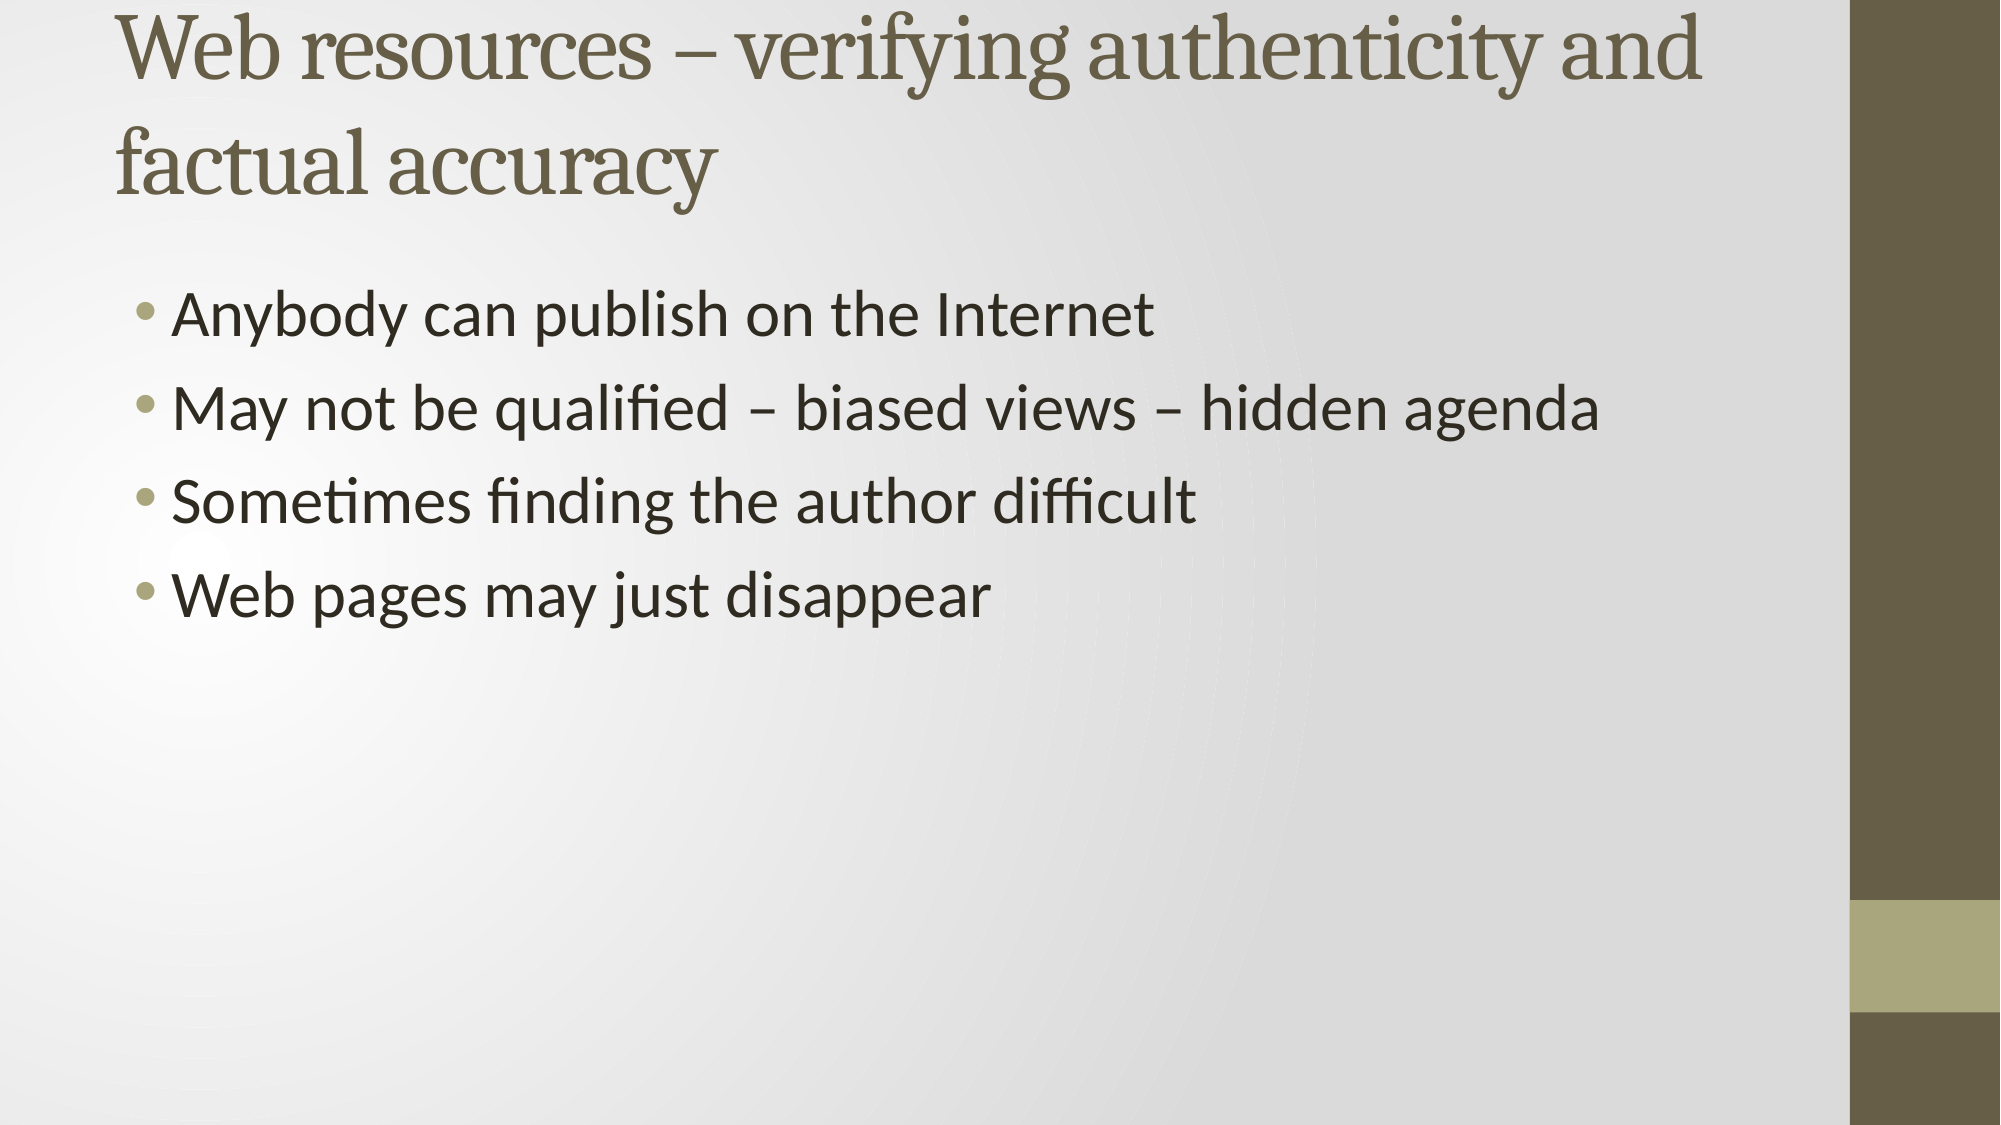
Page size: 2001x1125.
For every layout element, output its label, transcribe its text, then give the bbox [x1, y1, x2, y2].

title Web resources – verifying authenticity and factual accuracy [99, 79, 1767, 233]
list Anybody can publish on the Internet May not be qualified – biased views – hidden agenda Sometimes finding the author difficult Web pages may just disappear [99, 262, 1767, 1050]
